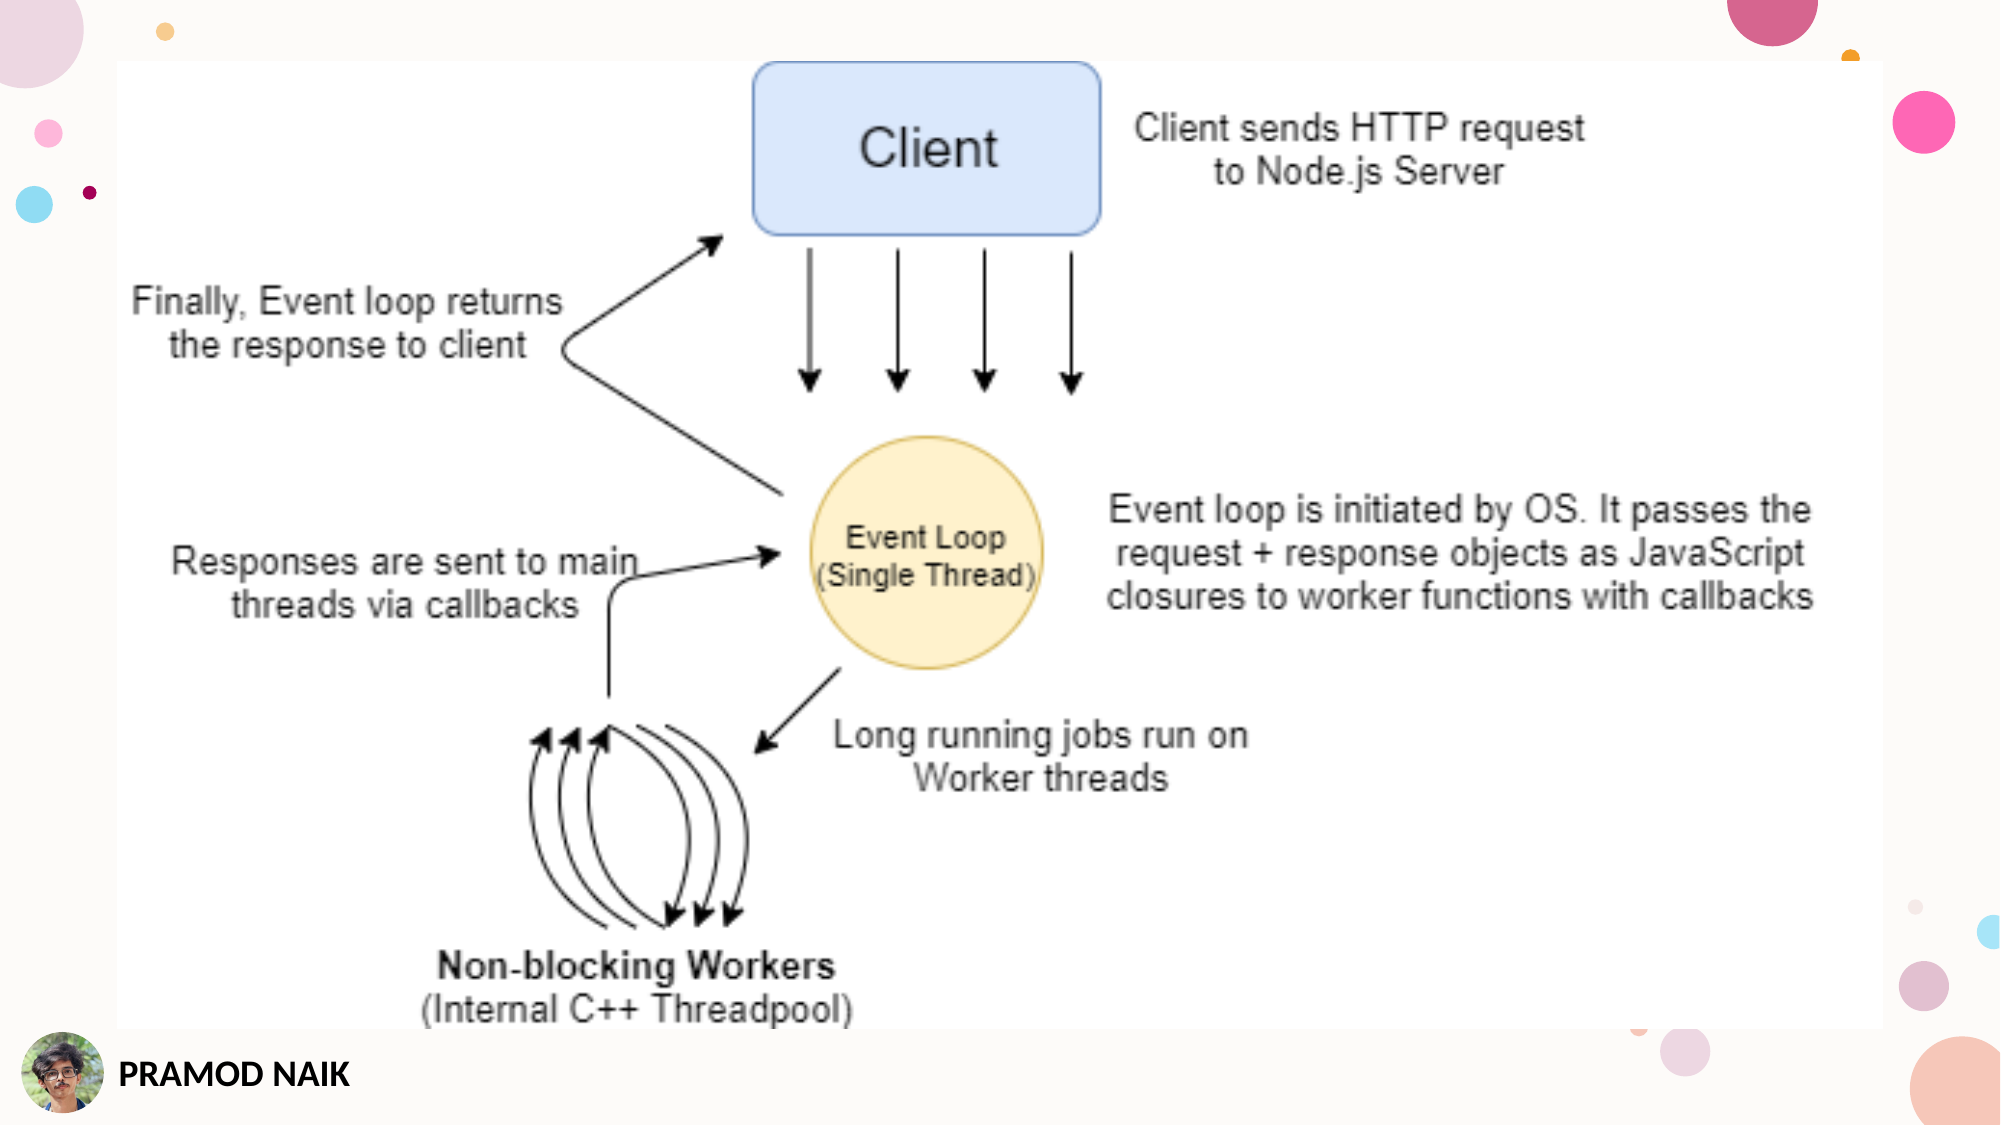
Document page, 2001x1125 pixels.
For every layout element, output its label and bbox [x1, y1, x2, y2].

picture [21, 1031, 104, 1114]
picture [117, 60, 1883, 1030]
